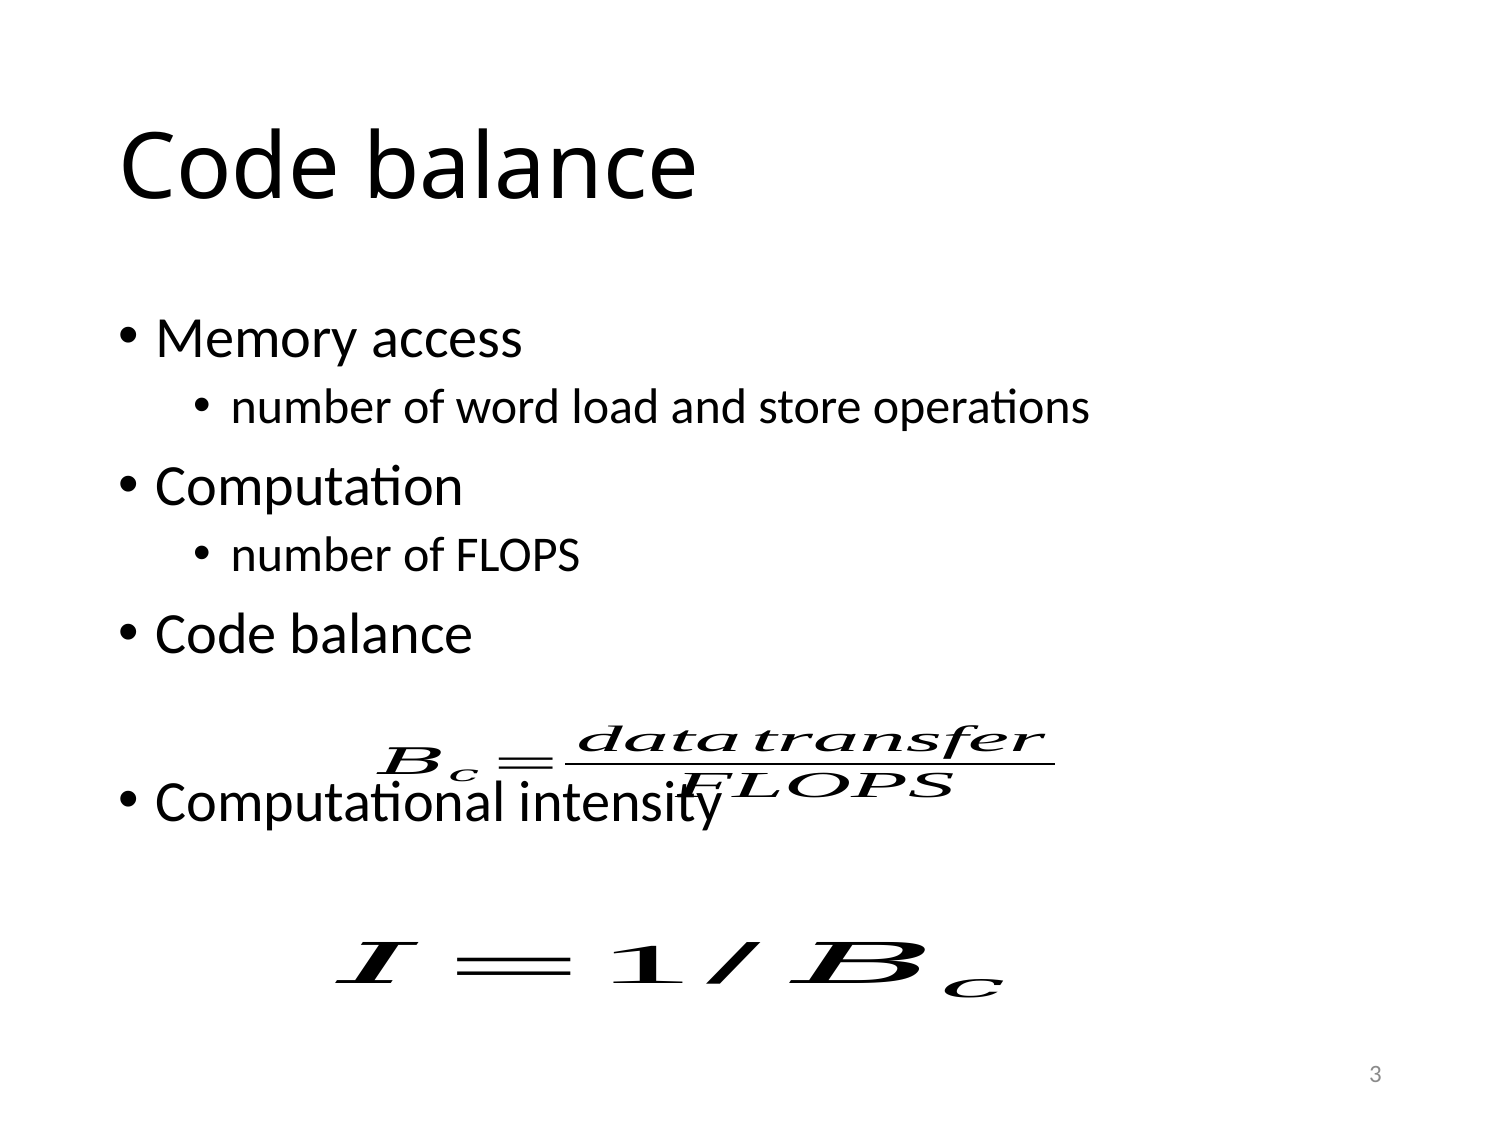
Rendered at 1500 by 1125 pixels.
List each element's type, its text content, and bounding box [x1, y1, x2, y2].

list Memory access number of word load and store operations Computation number of FLOPS Code balance Computational intensity [103, 299, 1397, 1014]
title Code balance [103, 59, 1397, 278]
slide_number 3 [1059, 1042, 1397, 1103]
